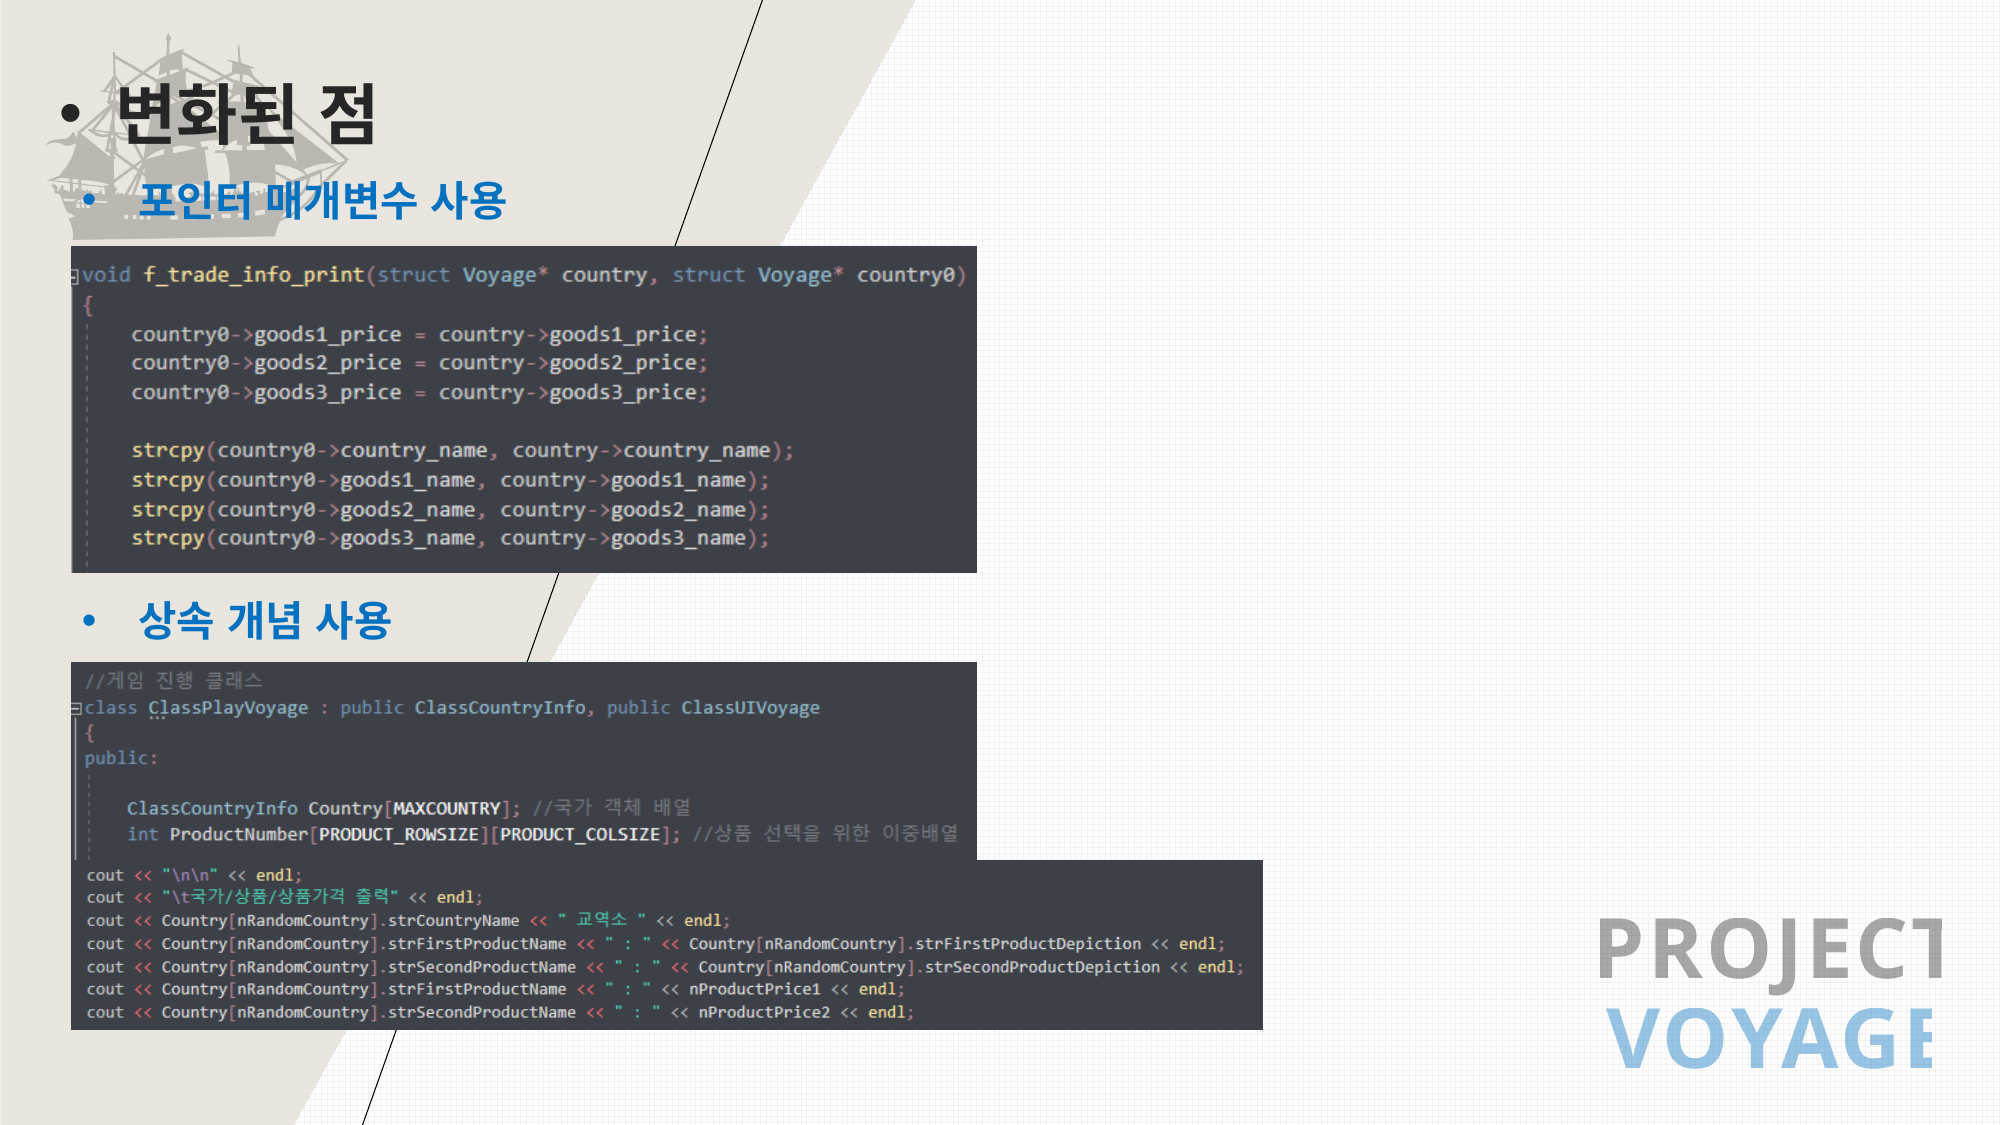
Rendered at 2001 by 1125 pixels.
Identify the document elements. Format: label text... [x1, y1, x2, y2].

picture [0, 0, 1263, 1125]
text_box 포인터 매개변수 사용 [352, 142, 539, 232]
text_box 변화된 점 [44, 25, 670, 160]
text_box Project voyage [1568, 899, 1988, 1092]
text_box 상속 개념 사용 [67, 562, 443, 653]
